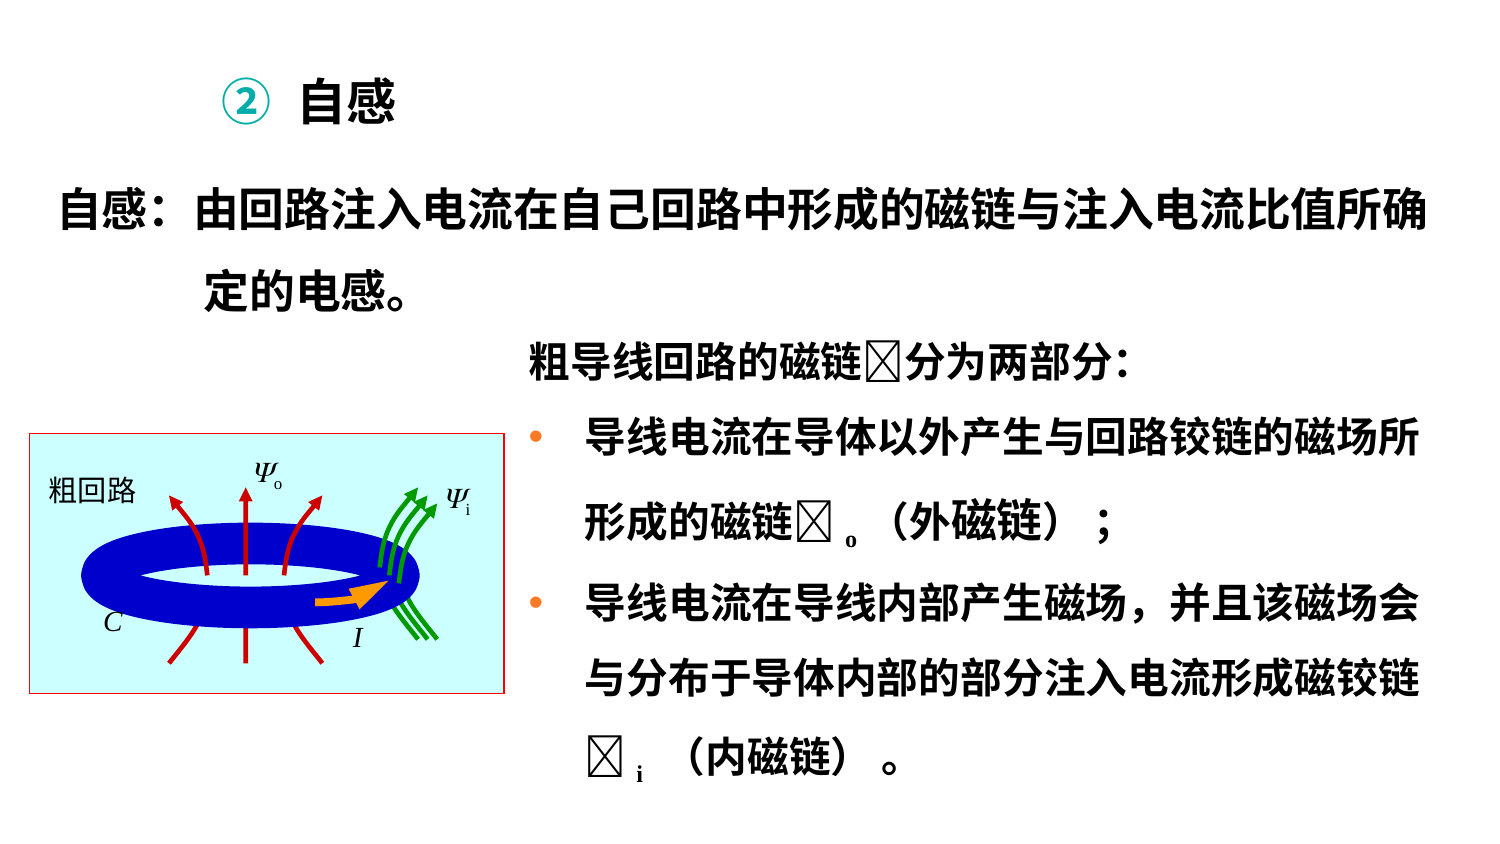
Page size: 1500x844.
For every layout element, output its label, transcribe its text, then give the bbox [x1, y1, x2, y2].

text_box 自感：由回路注入电流在自己回路中形成的磁链与注入电流比值所确定的电感。 [41, 145, 1471, 326]
text_box 自感 [206, 62, 981, 138]
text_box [29, 433, 514, 694]
text_box 粗导线回路的磁链分为两部分： 导线电流在导体以外产生与回路铰链的磁场所形成的磁链o（外磁链） ； 导线电流在导线内部产生磁场，并且该磁场会与分布于导体内部的部分注入电流形成磁铰链i （内磁链） 。 [513, 303, 1436, 795]
